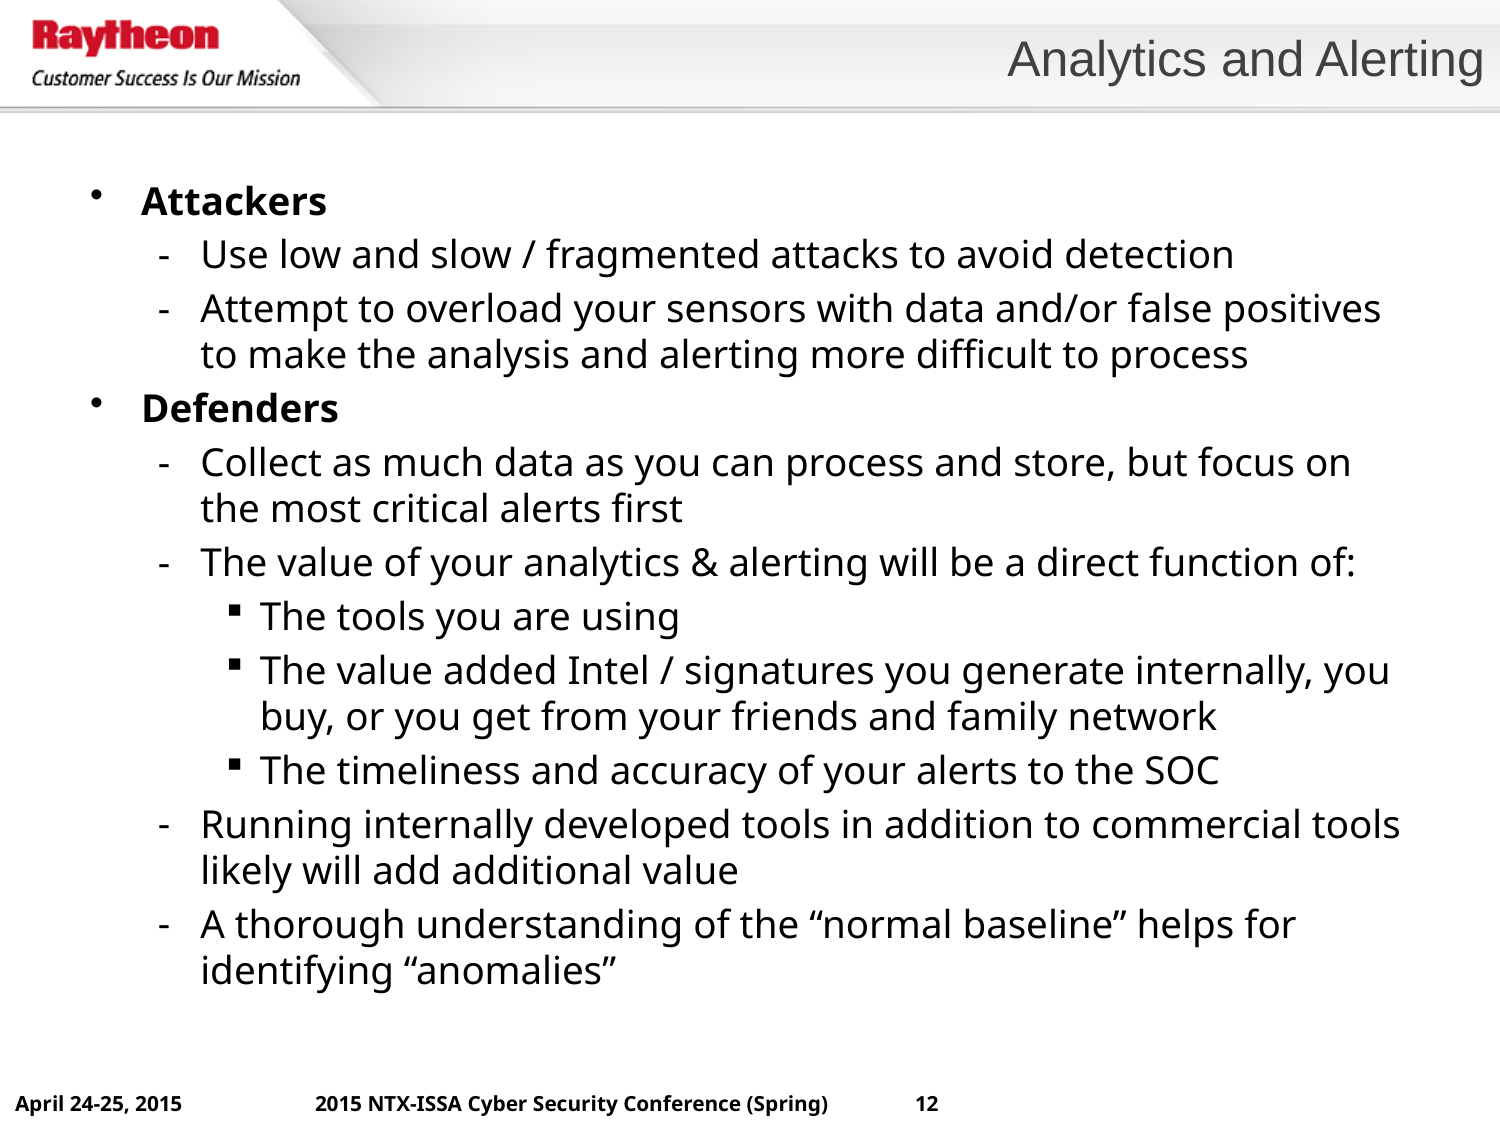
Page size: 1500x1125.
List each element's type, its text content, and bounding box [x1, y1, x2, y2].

title Analytics and Alerting [149, 0, 1500, 113]
picture [0, 0, 149, 113]
list Attackers Use low and slow / fragmented attacks to avoid detection Attempt to overload your sensors with data and/or false positives to make the analysis and alerting more difficult to process Defenders Collect as much data as you can process and store, but focus on the most critical alerts first The value of your analytics & alerting will be a direct function of: The tools you are using The value added Intel / signatures you generate internally, you buy, or you get from your friends and family network The timeliness and accuracy of your alerts to the SOC Running internally developed tools in addition to commercial tools likely will add additional value A thorough understanding of the “normal baseline” helps for identifying “anomalies” [74, 168, 1426, 1006]
